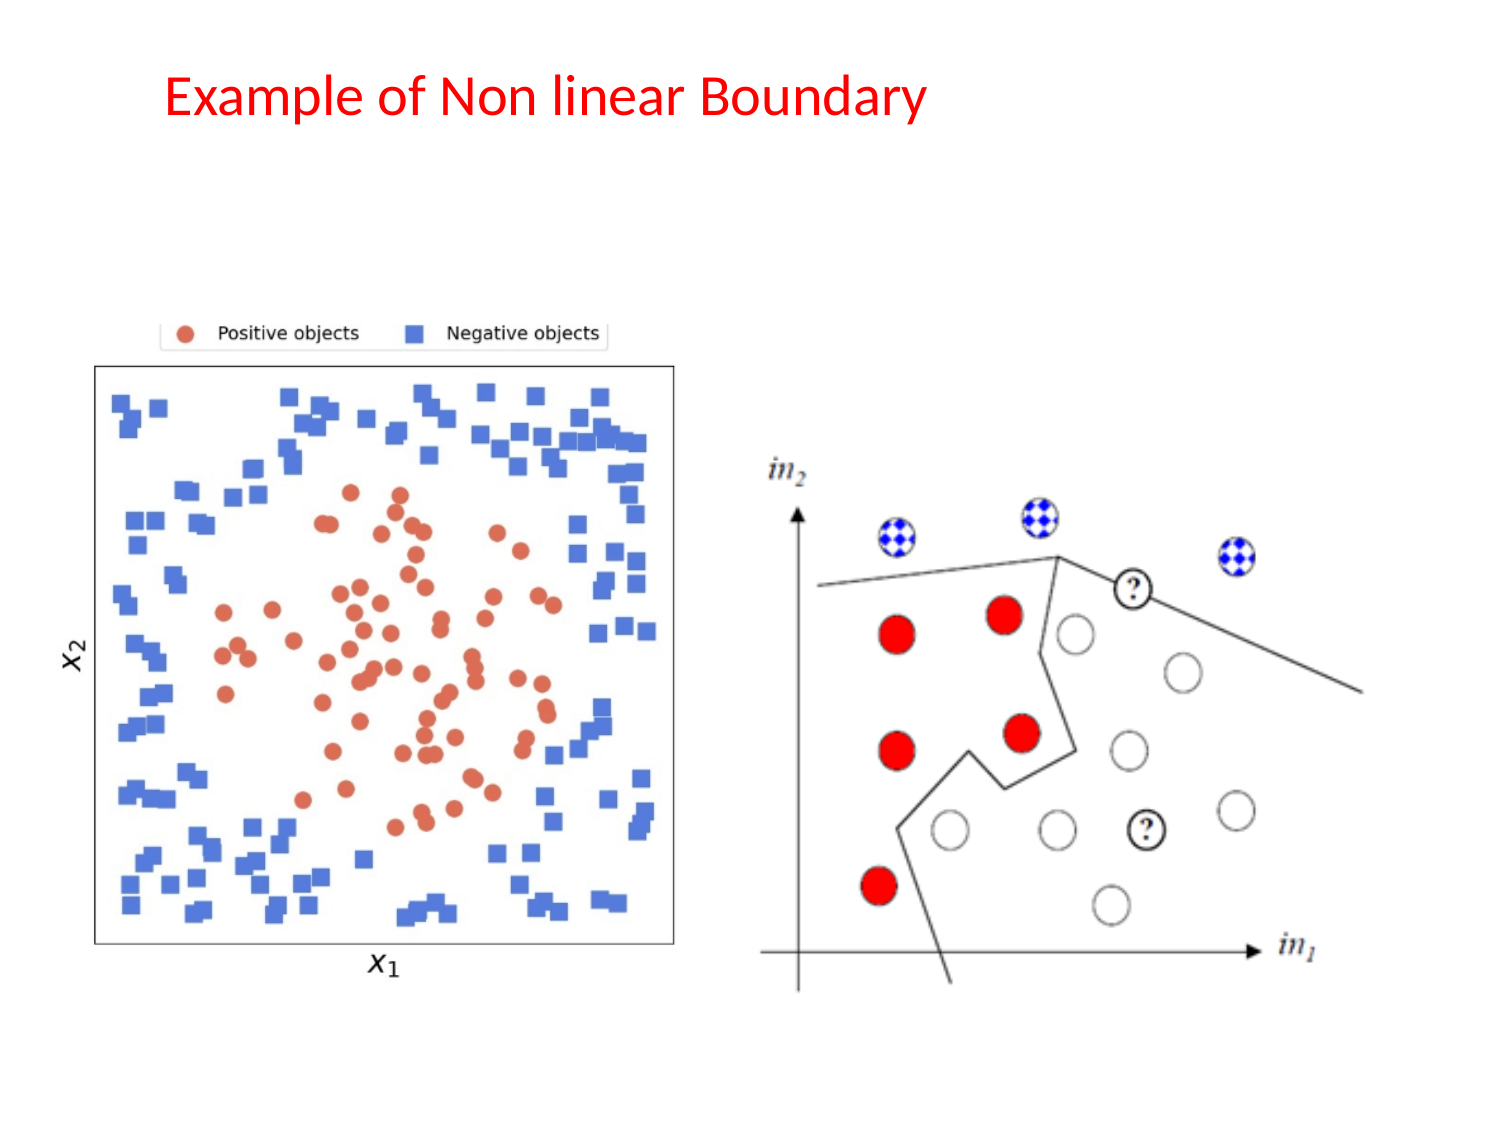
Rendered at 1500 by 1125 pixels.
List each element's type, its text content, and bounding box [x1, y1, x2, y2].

picture [49, 324, 1427, 1013]
text_box Example of Non linear Boundary [150, 50, 1100, 135]
